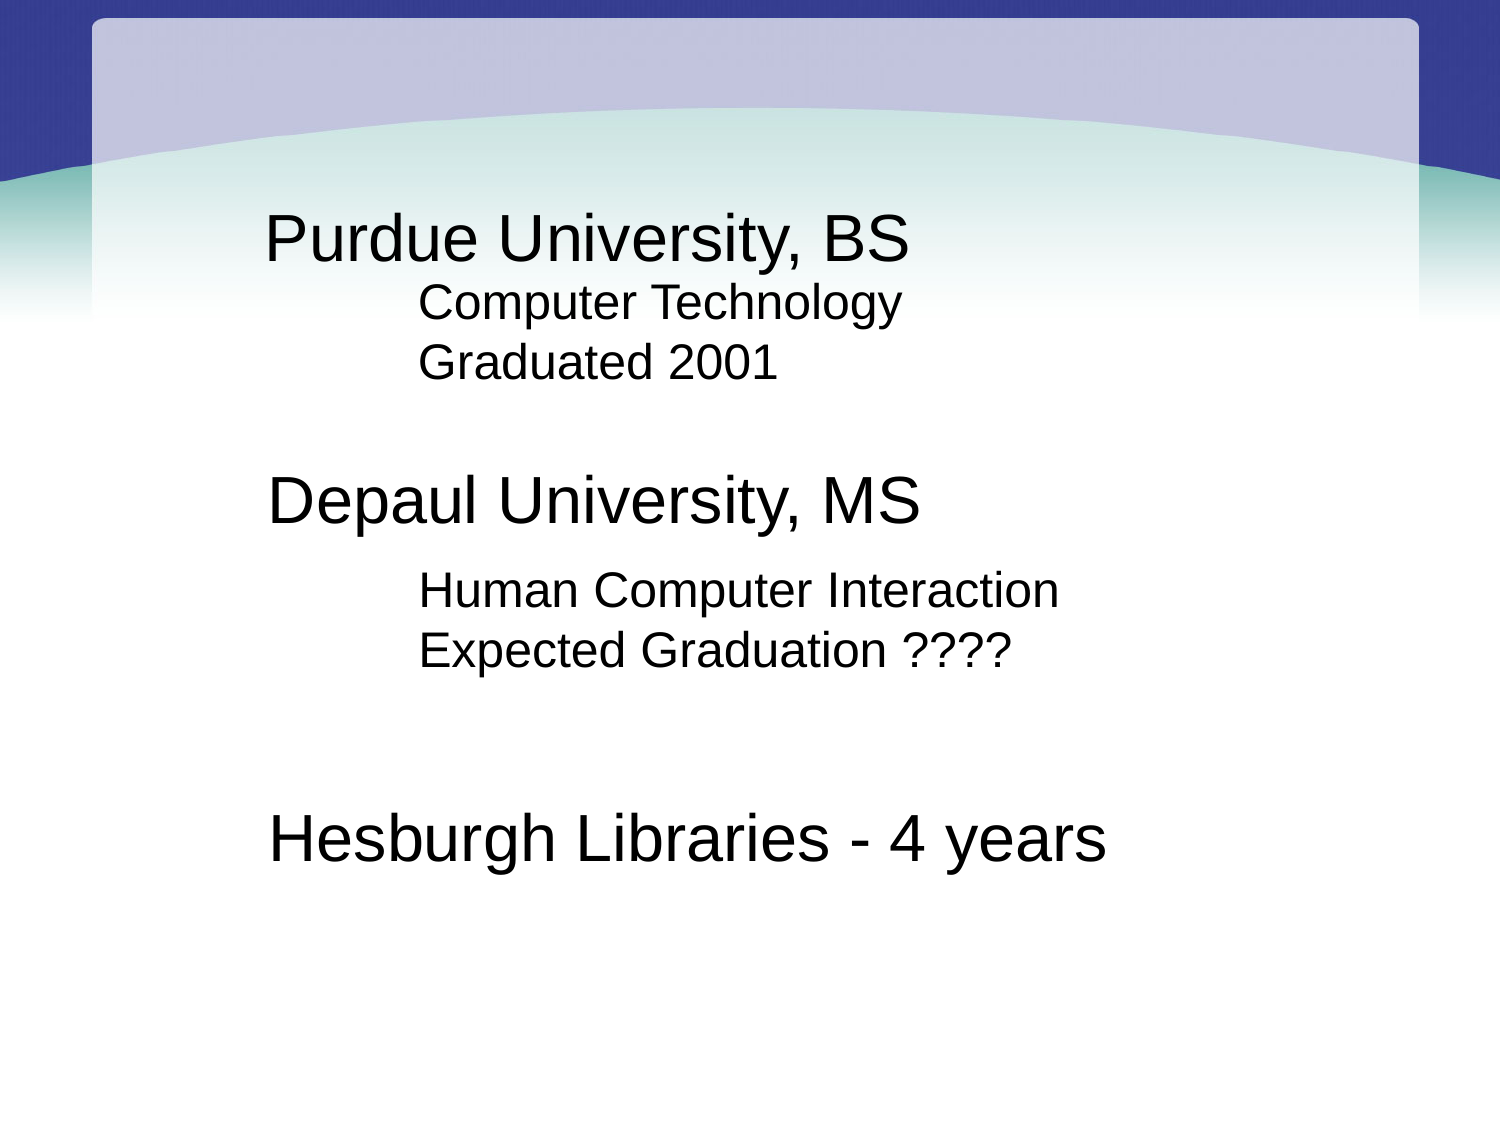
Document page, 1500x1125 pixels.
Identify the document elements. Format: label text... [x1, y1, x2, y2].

text_box Purdue University, BS [249, 187, 975, 283]
text_box Computer Technology Graduated 2001 [403, 262, 918, 398]
text_box Depaul University, MS [253, 449, 938, 545]
text_box Hesburgh Libraries - 4 years [253, 787, 1125, 883]
text_box Human Computer Interaction Expected Graduation ???? [403, 549, 1076, 685]
picture [0, 0, 1500, 1125]
